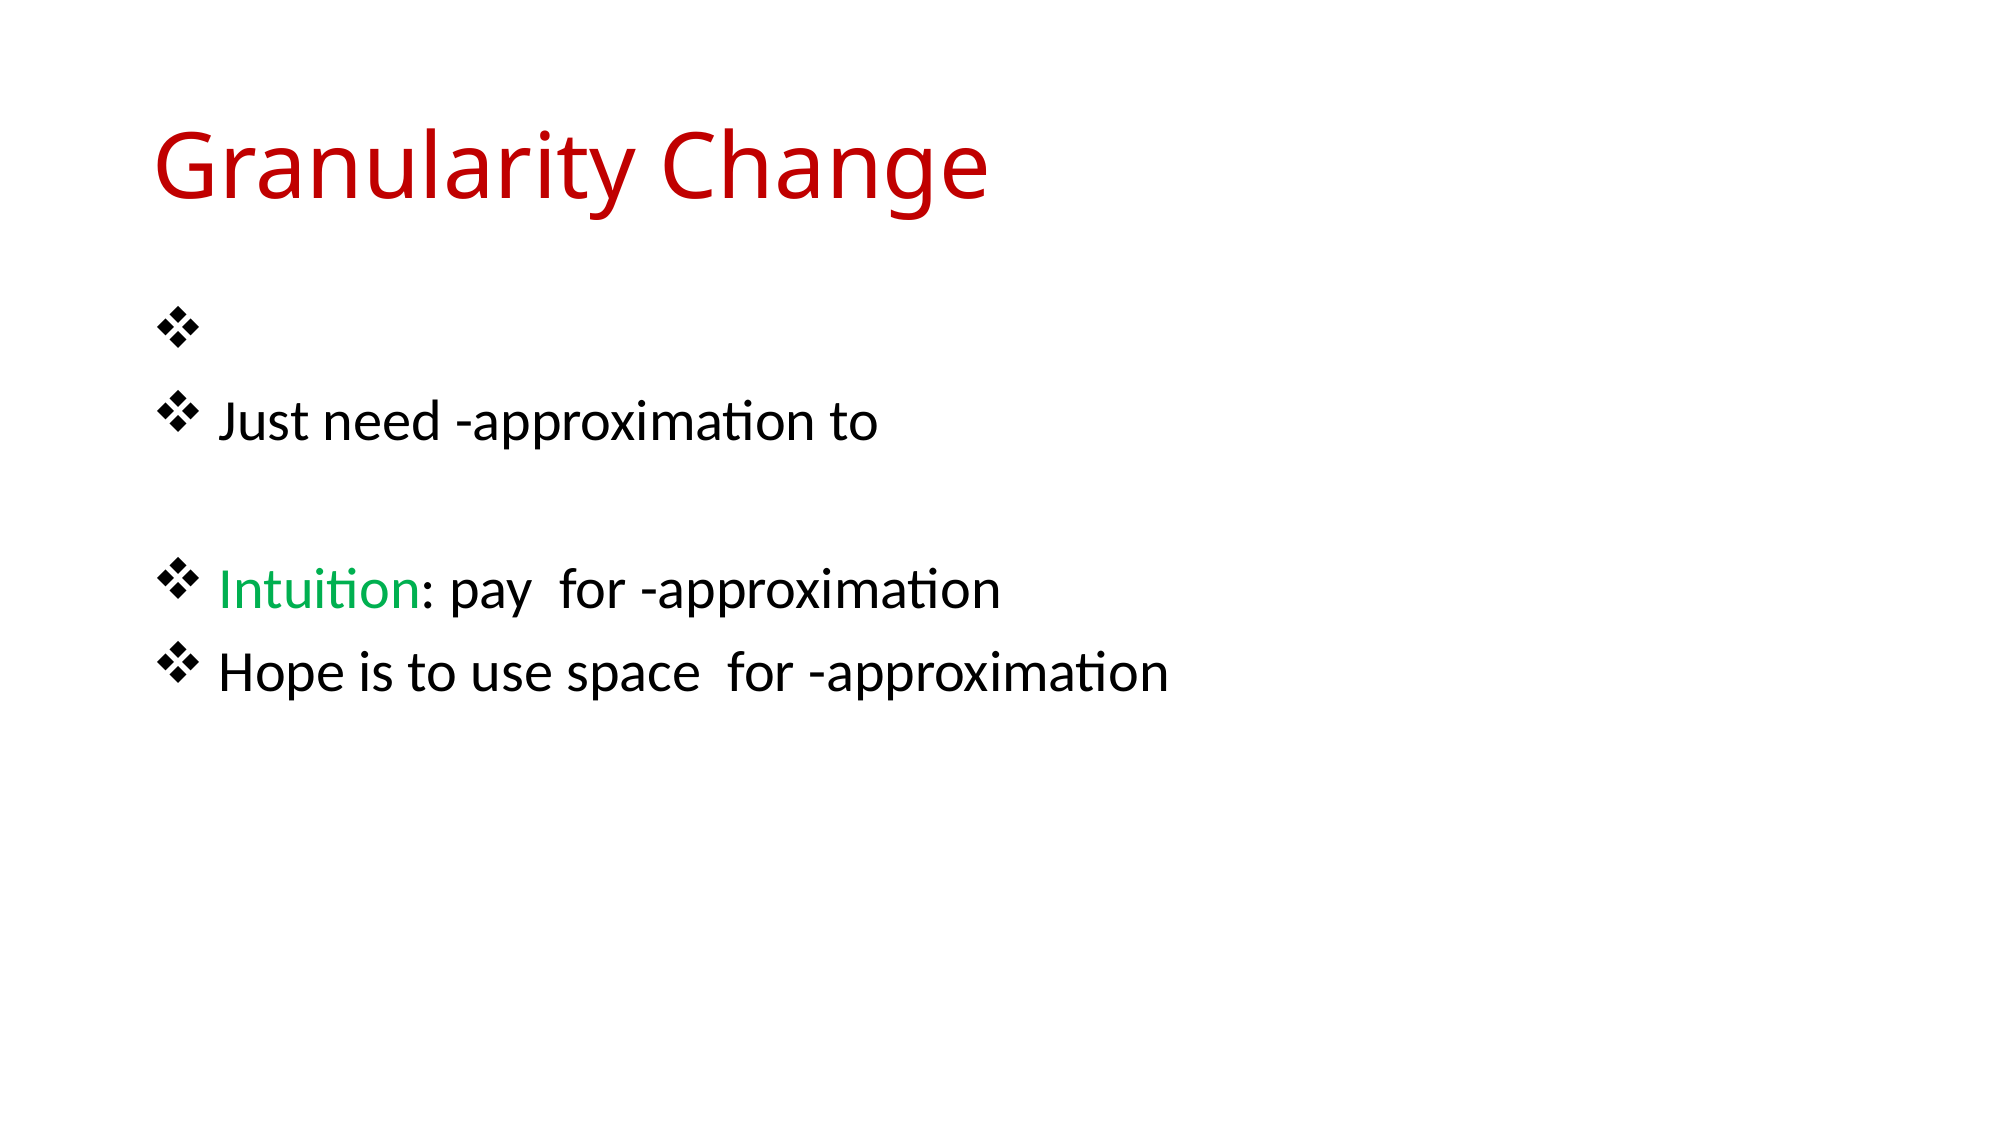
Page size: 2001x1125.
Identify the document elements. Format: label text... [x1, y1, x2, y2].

title Granularity Change [137, 59, 1863, 278]
